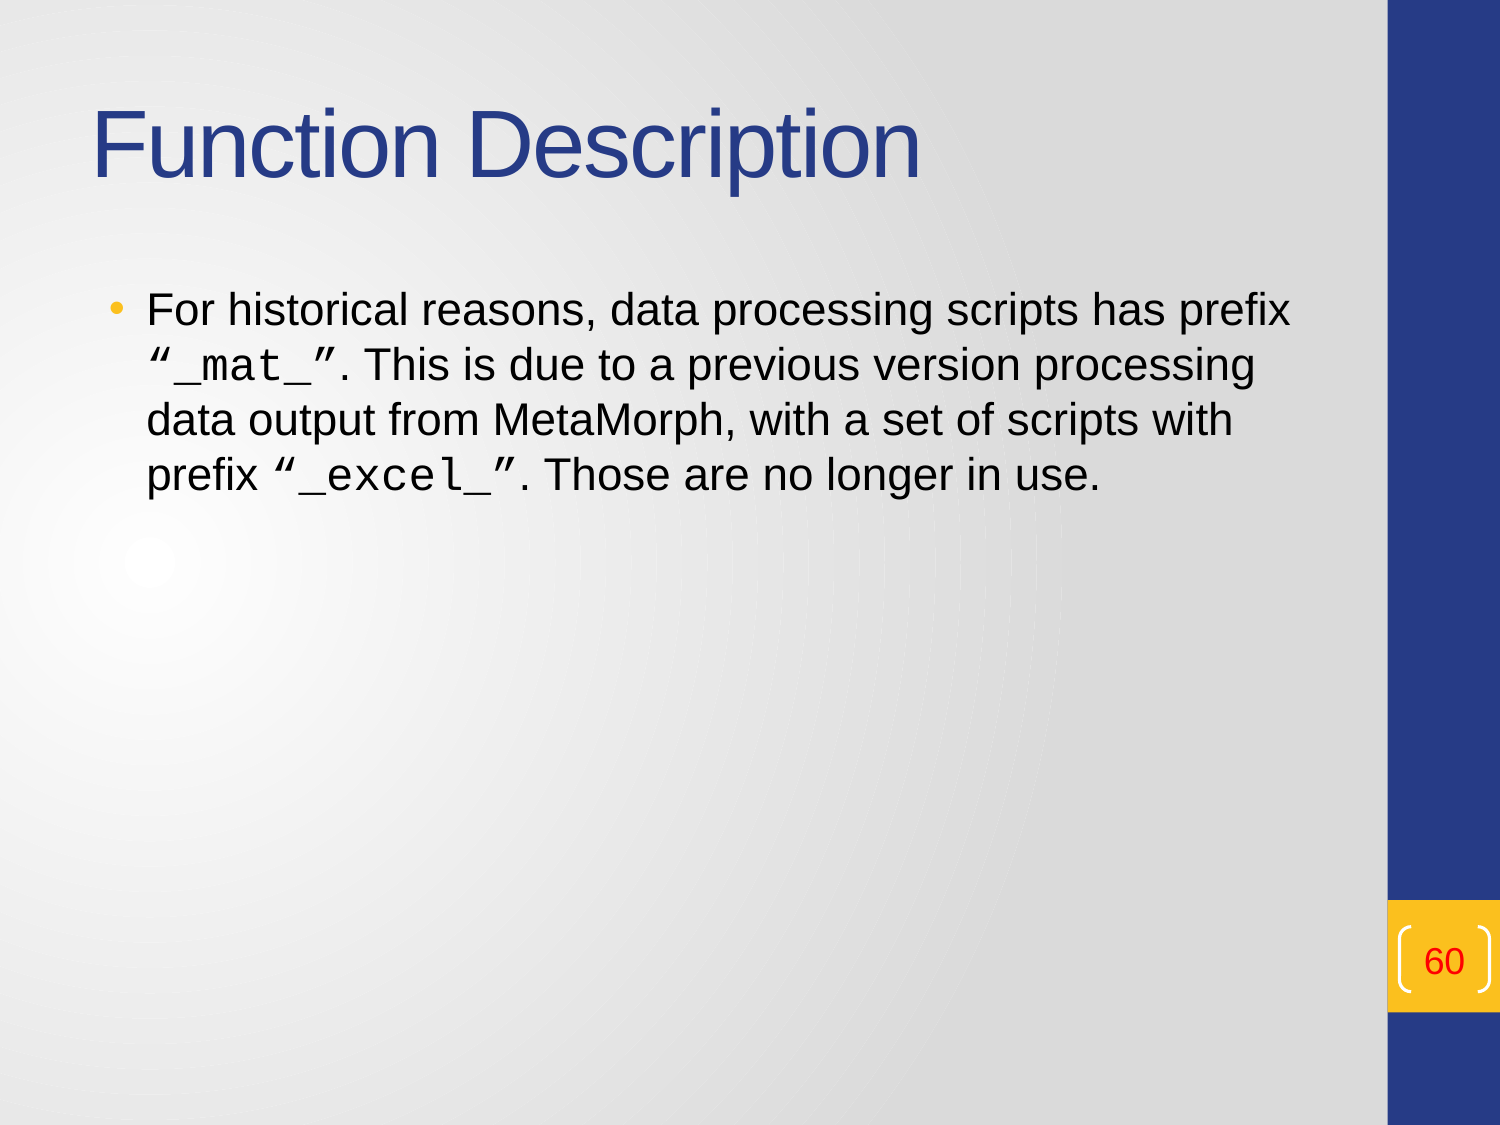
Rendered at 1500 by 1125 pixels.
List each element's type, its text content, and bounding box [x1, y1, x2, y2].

slide_number 60 [1397, 925, 1492, 994]
title Function Description [75, 45, 1325, 233]
list For historical reasons, data processing scripts has prefix “_mat_”. This is due to a previous version processing data output from MetaMorph, with a set of scripts with prefix “_excel_”. Those are no longer in use. [75, 272, 1325, 1125]
